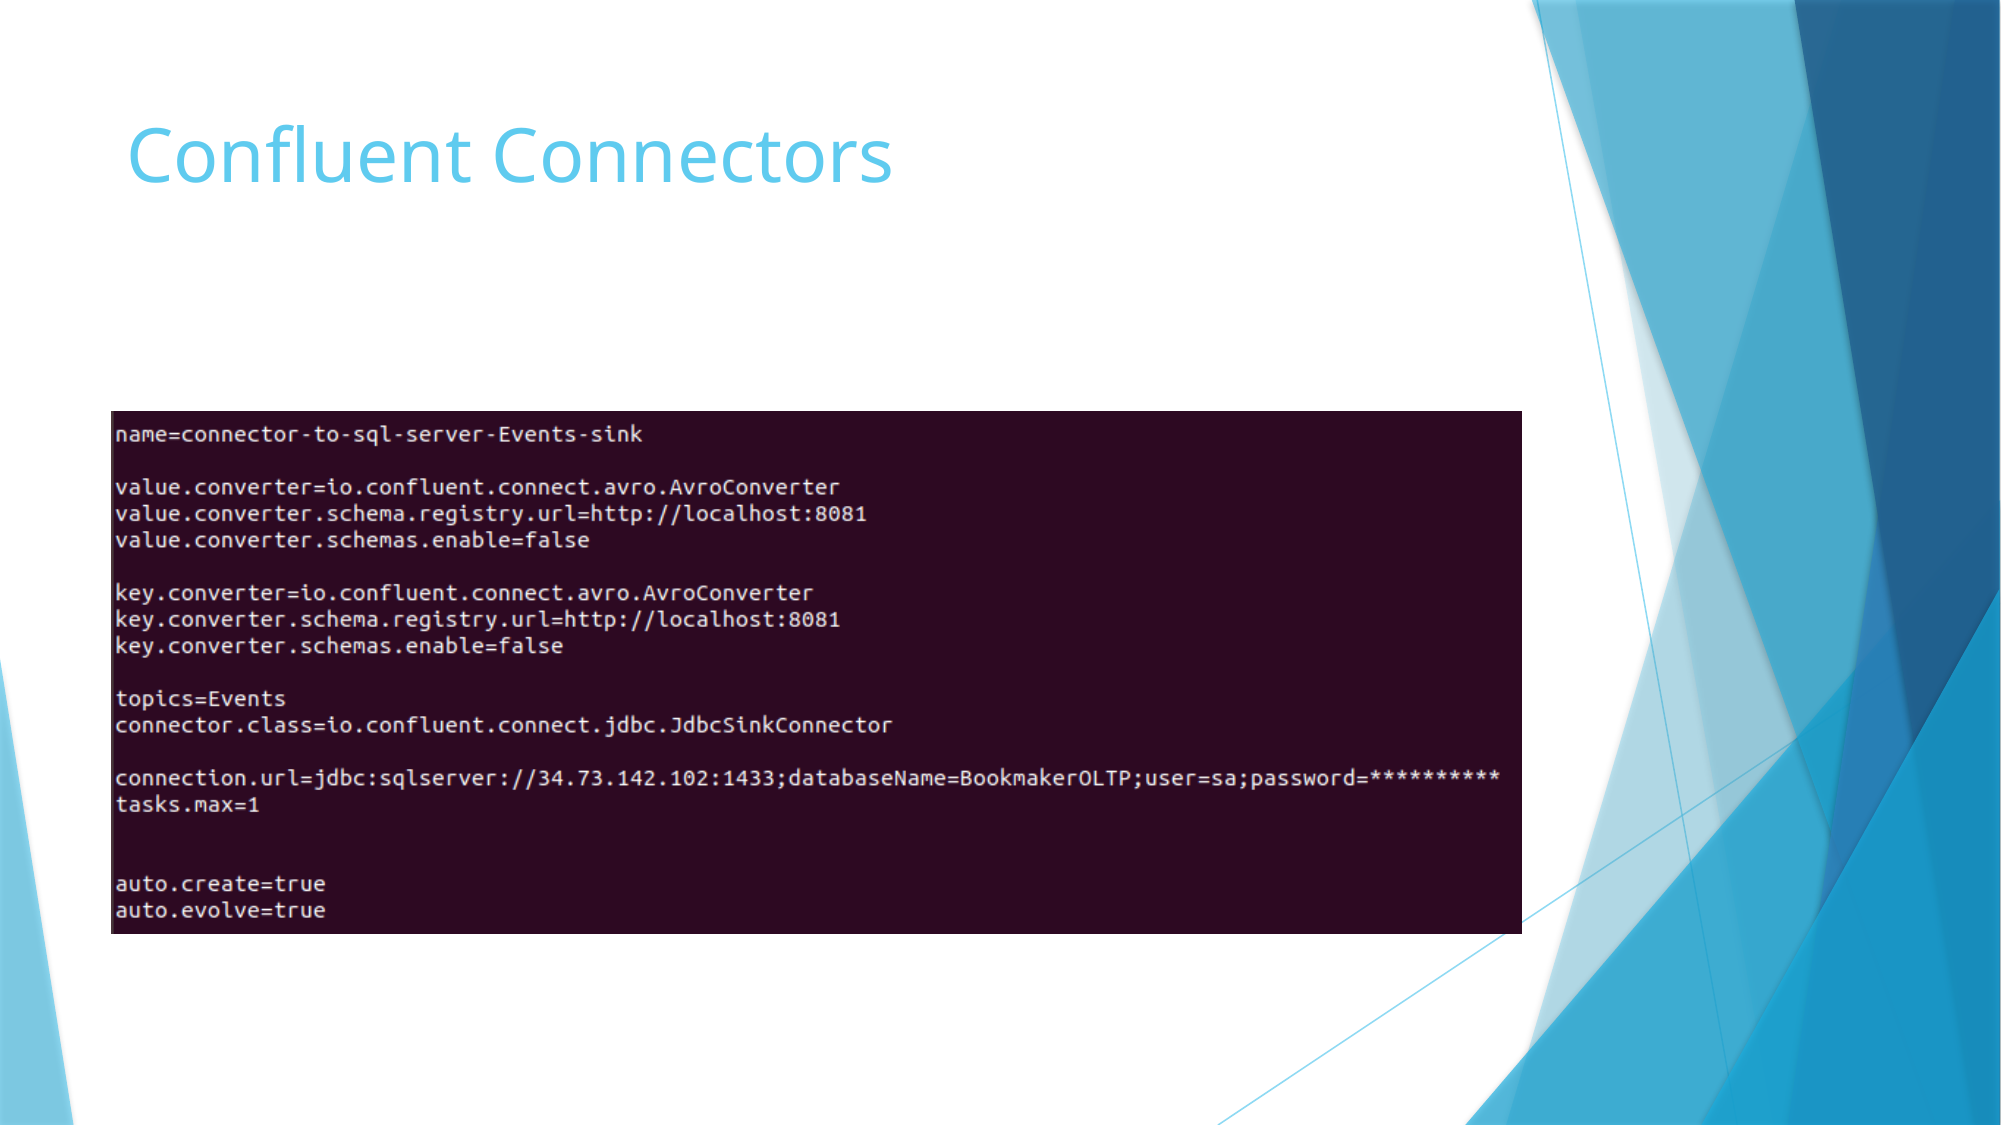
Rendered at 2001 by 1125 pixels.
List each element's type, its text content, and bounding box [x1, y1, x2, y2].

title Confluent Connectors [111, 99, 1522, 317]
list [110, 411, 1522, 935]
